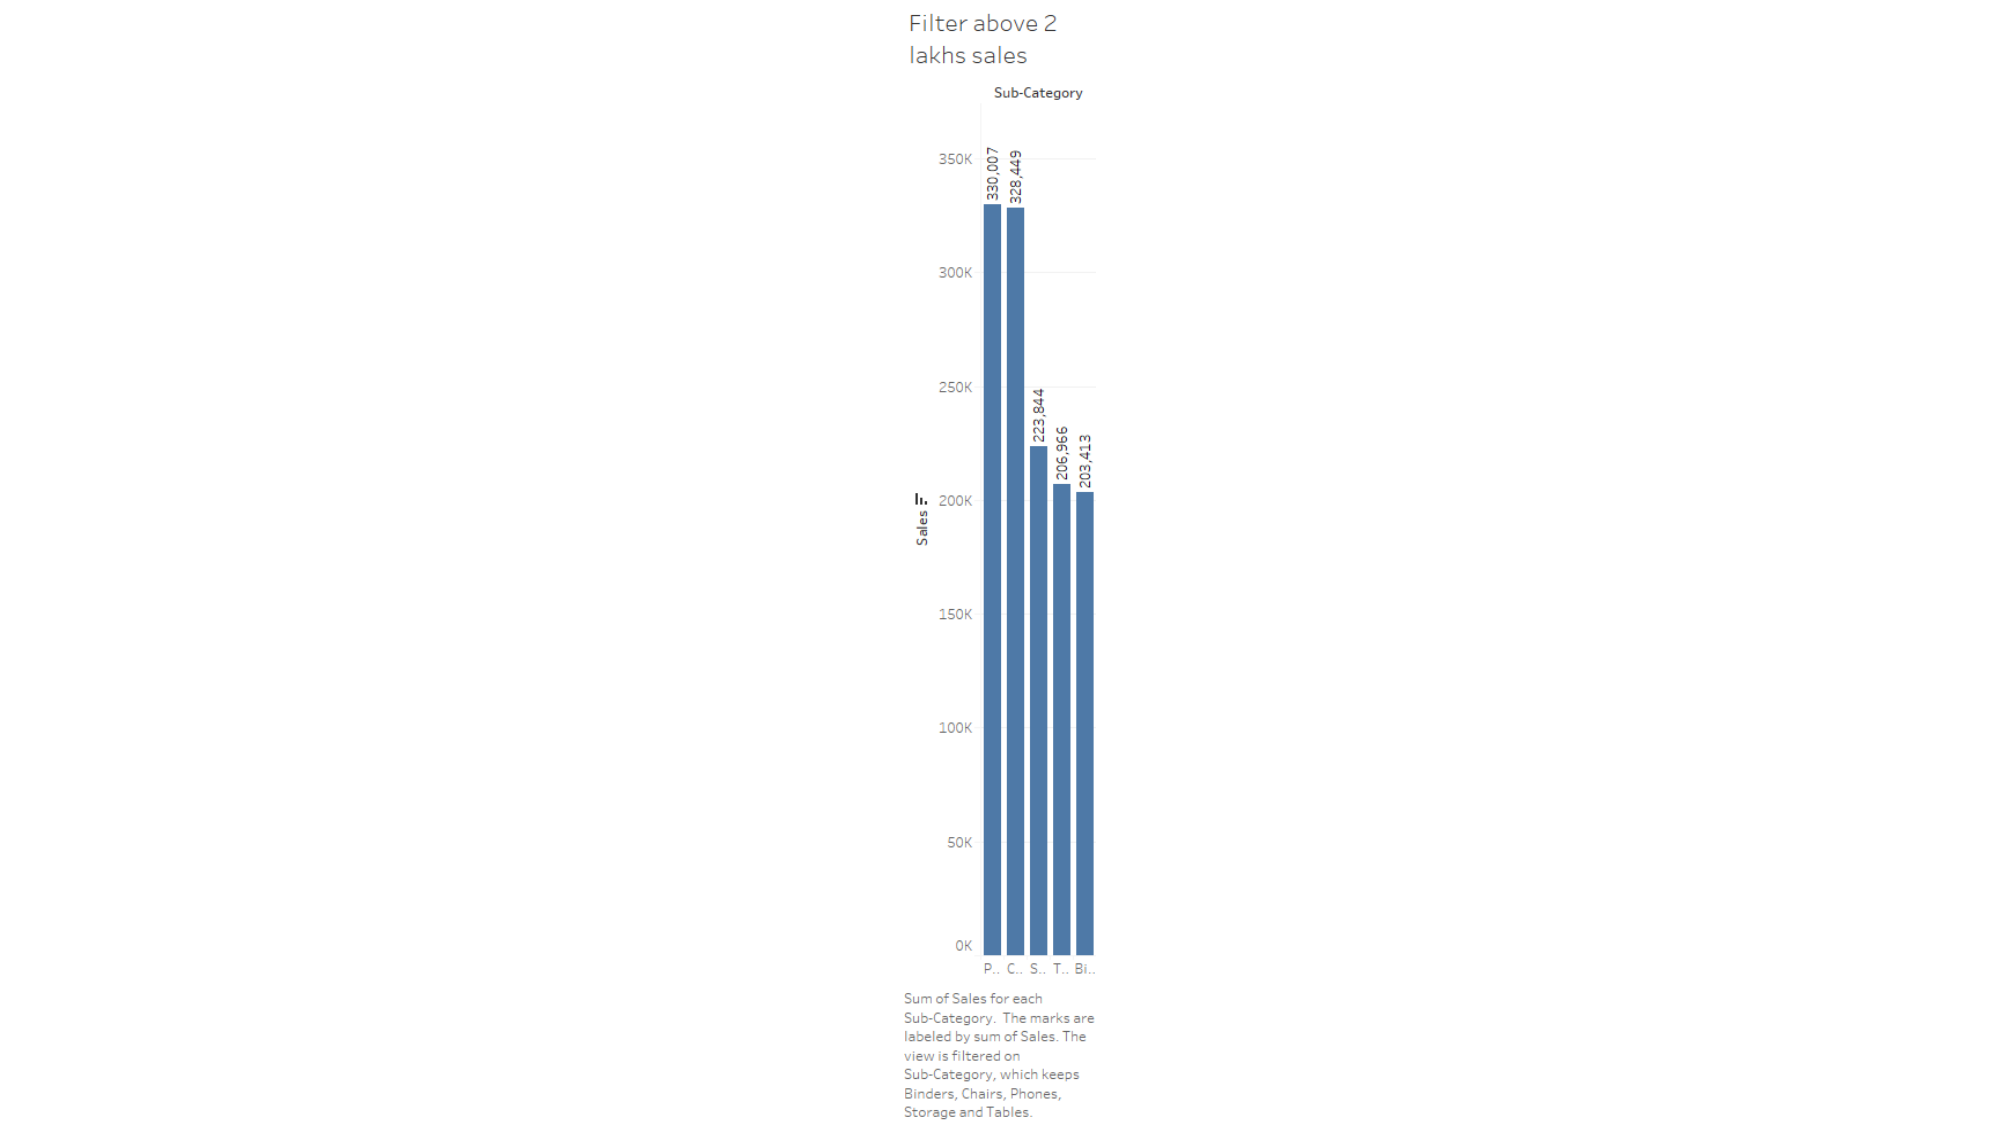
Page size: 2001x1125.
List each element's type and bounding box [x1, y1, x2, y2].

picture [904, 0, 1096, 1125]
